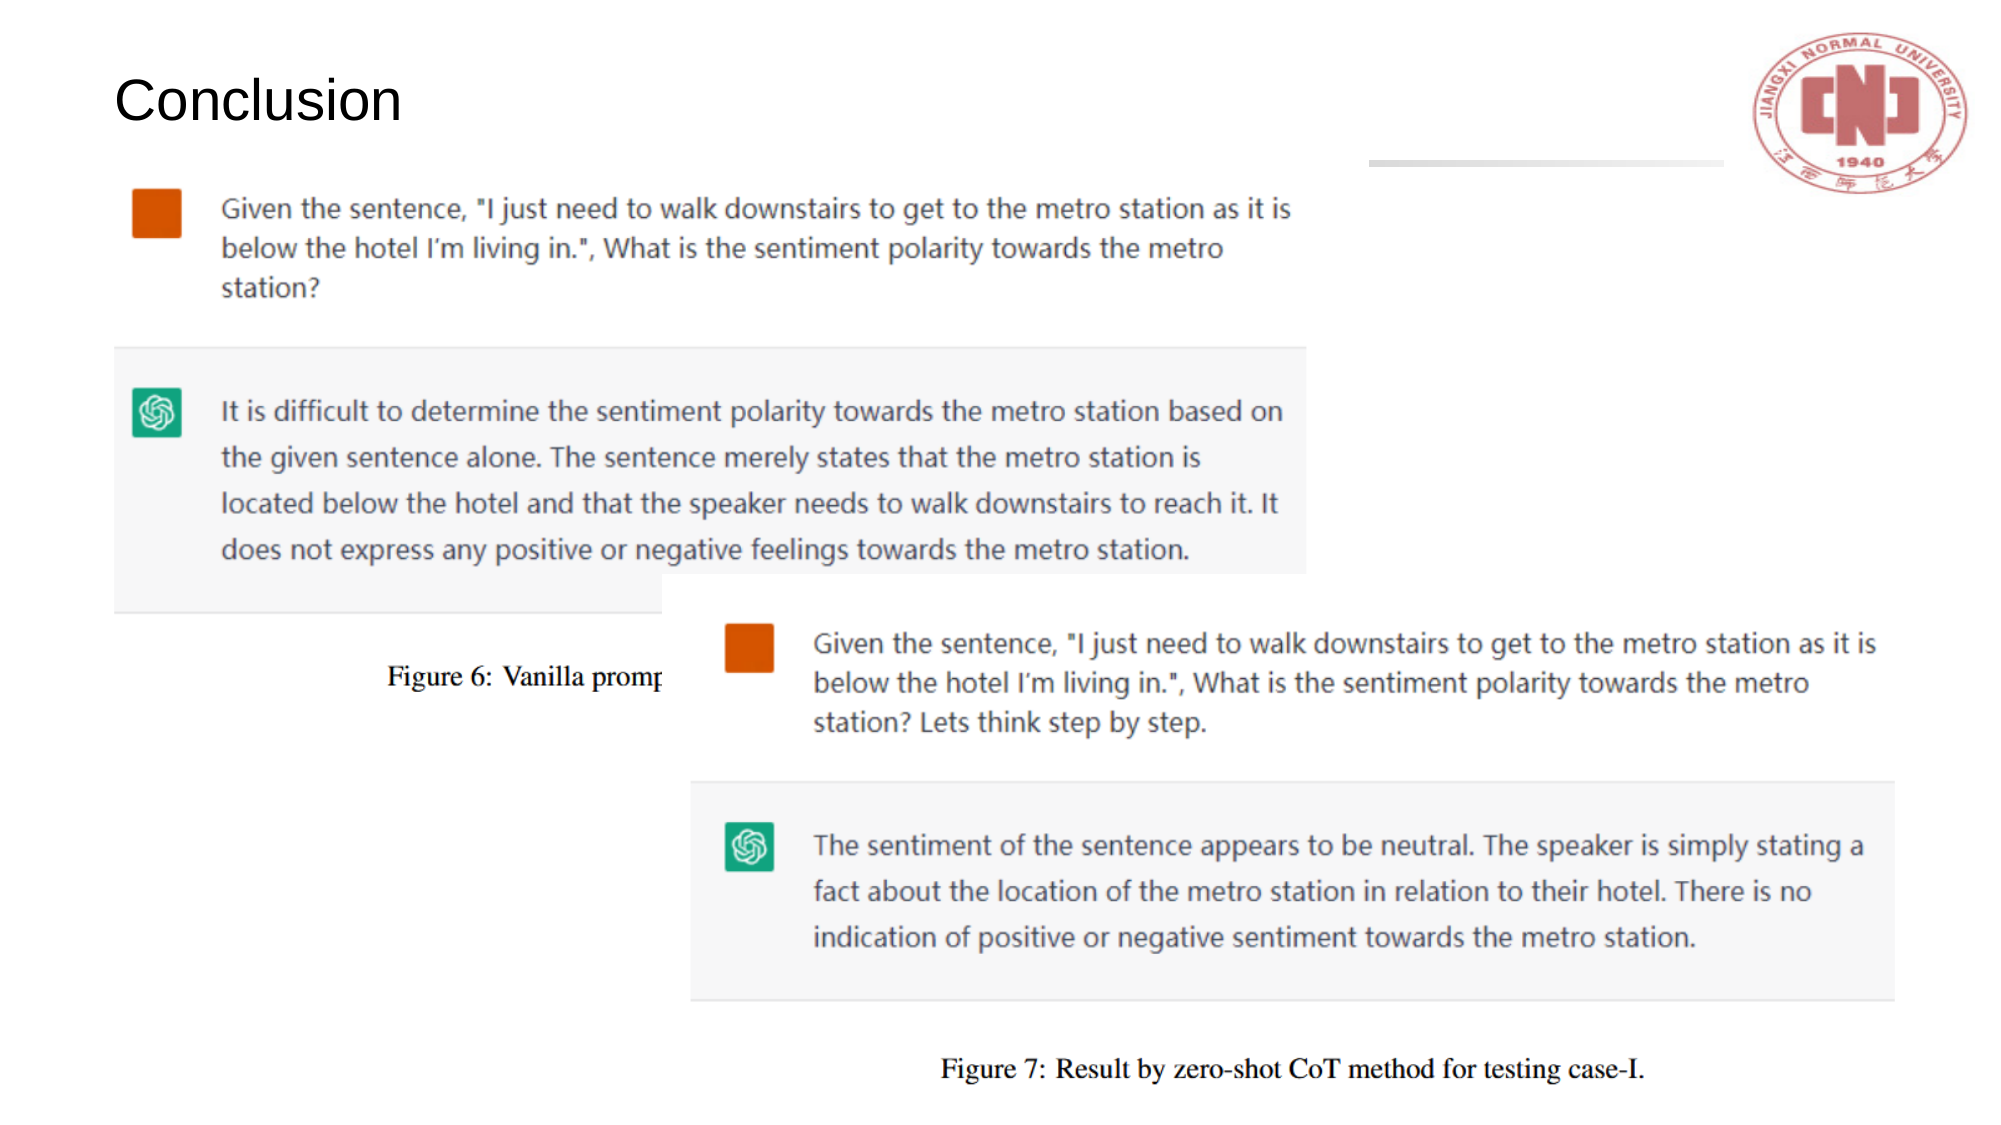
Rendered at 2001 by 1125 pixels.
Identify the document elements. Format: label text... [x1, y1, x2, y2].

title Conclusion [99, 44, 1901, 150]
picture [73, 148, 1960, 1112]
picture [1724, 30, 1975, 197]
